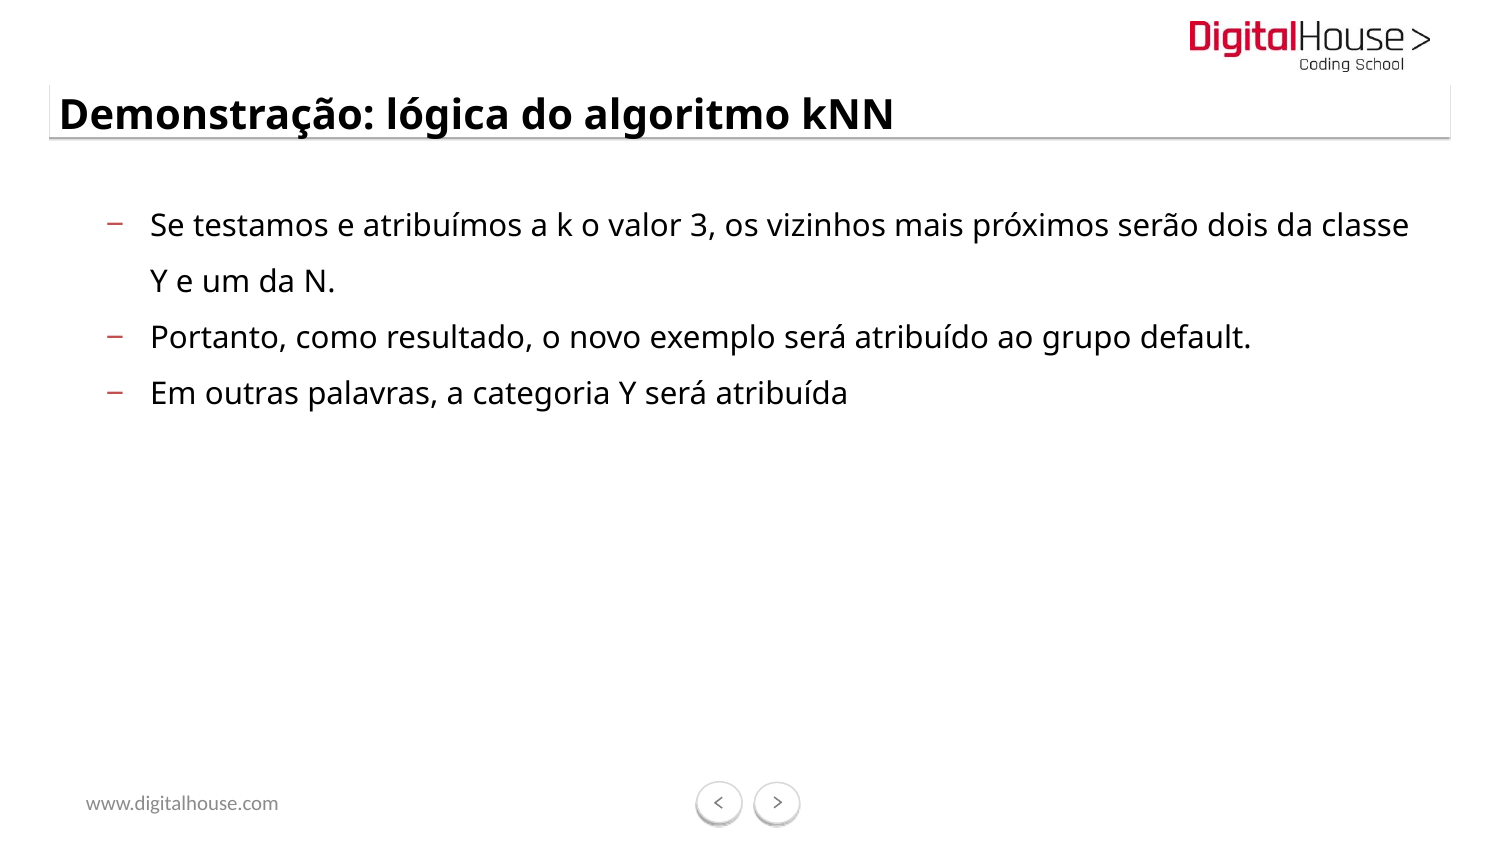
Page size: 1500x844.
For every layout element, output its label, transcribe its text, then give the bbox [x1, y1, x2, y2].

text_box Demonstração: lógica do algoritmo kNN [46, 25, 943, 135]
picture [1190, 21, 1430, 72]
subtitle Se testamos e atribuímos a k o valor 3, os vizinhos mais próximos serão dois da classe Y e um da N. Portanto, como resultado, o novo exemplo será atribuído ao grupo default. Em outras palavras, a categoria Y será atribuída [75, 215, 1425, 457]
